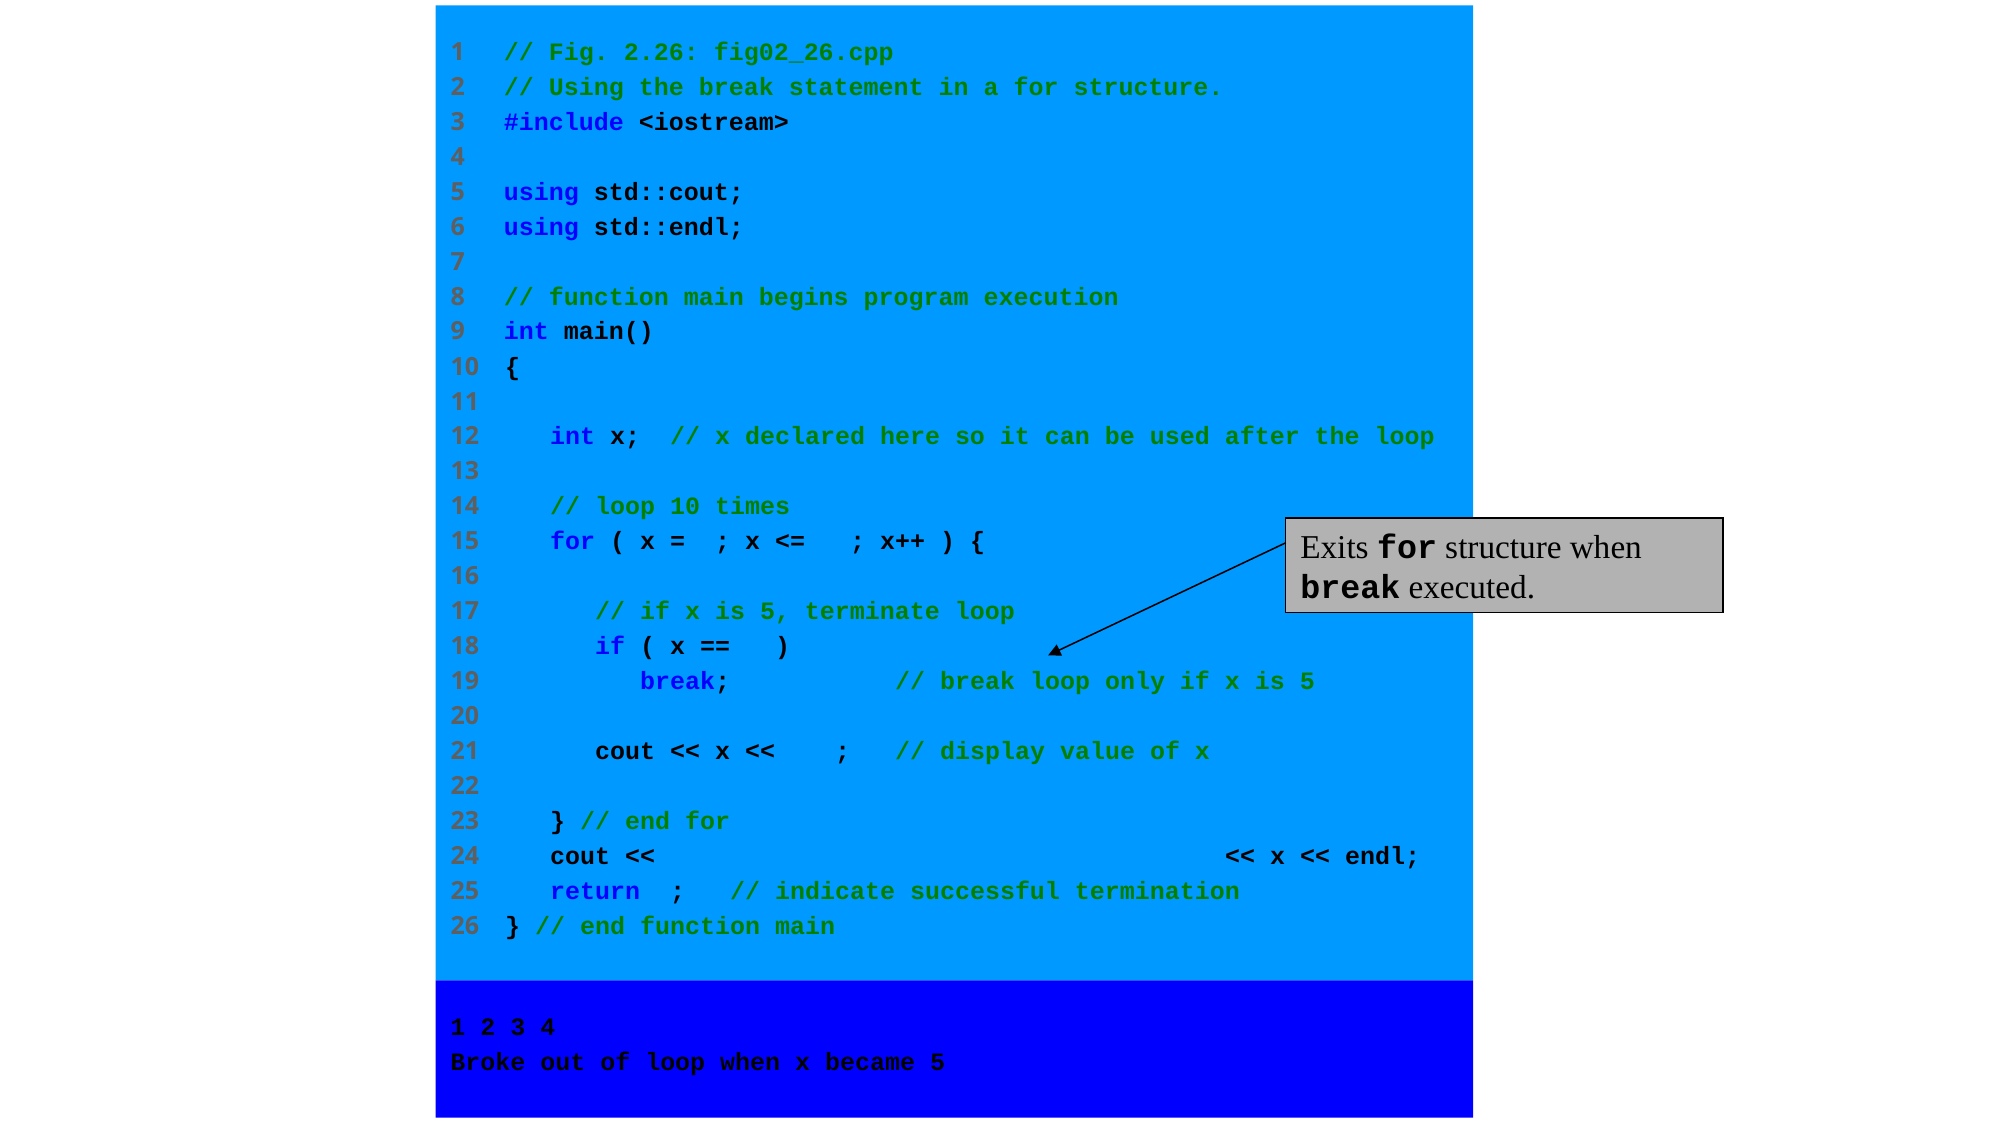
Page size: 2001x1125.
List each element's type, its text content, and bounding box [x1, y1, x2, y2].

subtitle 1 // Fig. 2.26: fig02_26.cpp 2 // Using the break statement in a for structure. 3 #include <iostream> 4 5 using std::cout; 6 using std::endl; 7 8 // function main begins program execution 9 int main() 10 { 11 12 int x; // x declared here so it can be used after the loop 13 14 // loop 10 times 15 for ( x = 1; x <= 10; x++ ) { 16 17 // if x is 5, terminate loop 18 if ( x == 5 ) 19 break; // break loop only if x is 5 20 21 cout << x << " "; // display value of x 22 23 } // end for 24 cout << "\nBroke out of loop when x became " << x << endl; 25 return 0; // indicate successful termination 26 } // end function main [435, 5, 1474, 980]
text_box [1048, 517, 1724, 656]
text_box 1 2 3 4 Broke out of loop when x became 5 [435, 980, 1474, 1118]
